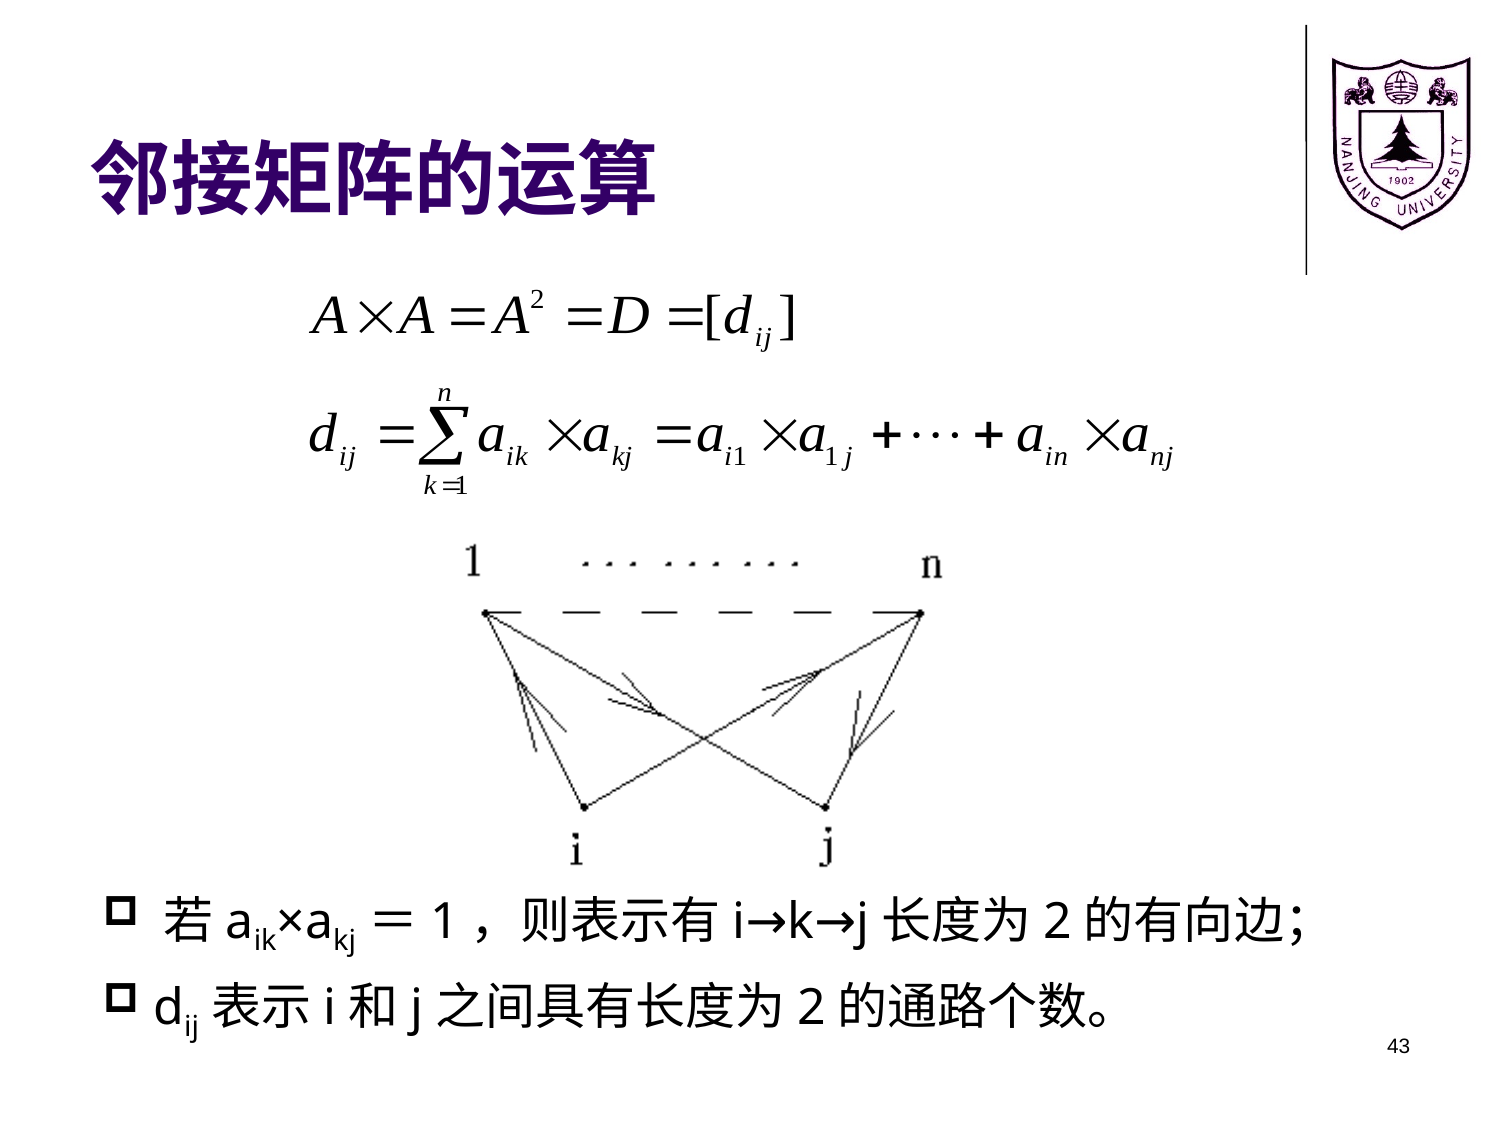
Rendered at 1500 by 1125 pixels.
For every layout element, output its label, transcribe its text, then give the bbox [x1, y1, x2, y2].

picture [419, 515, 970, 883]
slide_number 43 [1074, 1024, 1426, 1101]
picture [1328, 51, 1481, 235]
text_box 若aik×akj＝1，则表示有i→k→j长度为2的有向边； dij表示i和j之间具有长度为2的通路个数。 [88, 881, 1459, 1045]
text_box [300, 278, 1188, 504]
text_box 邻接矩阵的运算 [75, 90, 1313, 233]
